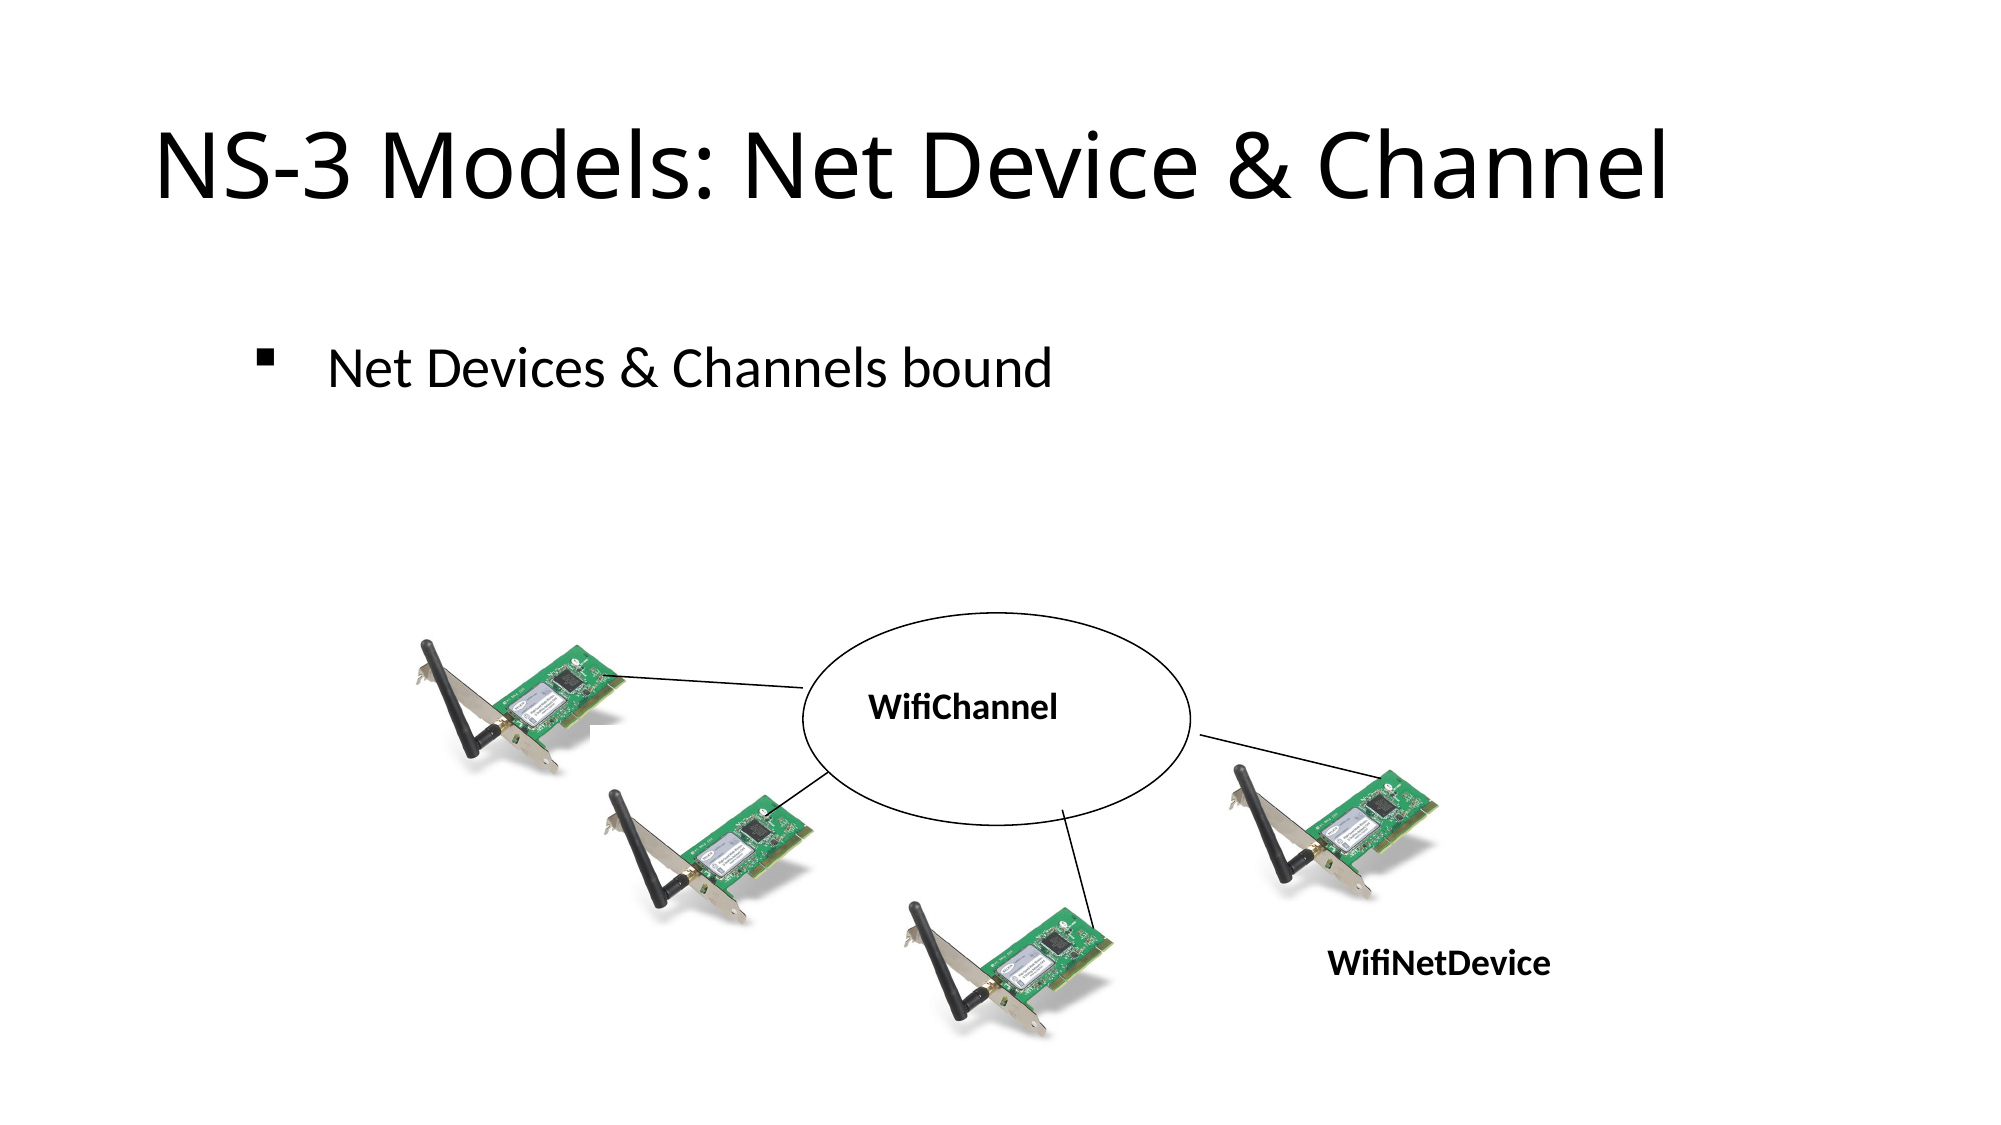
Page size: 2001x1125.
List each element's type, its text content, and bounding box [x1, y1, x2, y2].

title NS-3 Models: Net Device & Channel [137, 59, 1863, 278]
text_box Net Devices & Channels bound [237, 322, 1430, 447]
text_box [402, 575, 1566, 1079]
